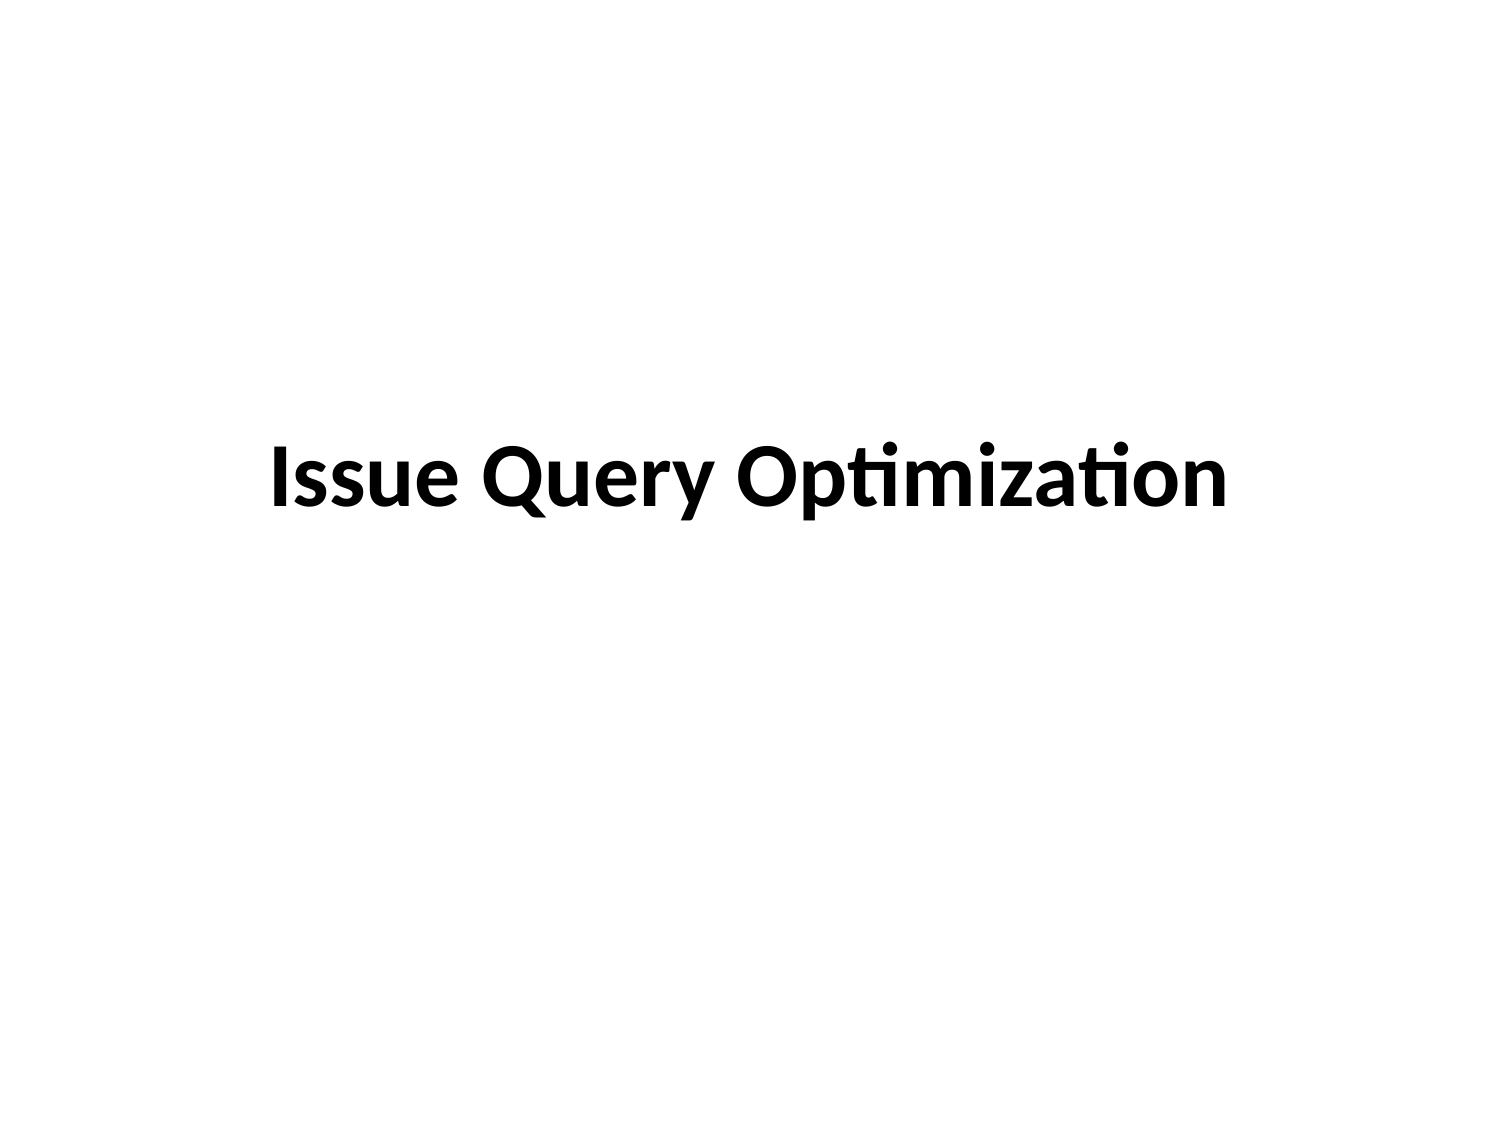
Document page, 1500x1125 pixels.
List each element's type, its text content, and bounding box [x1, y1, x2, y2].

title Issue Query Optimization [112, 349, 1388, 591]
